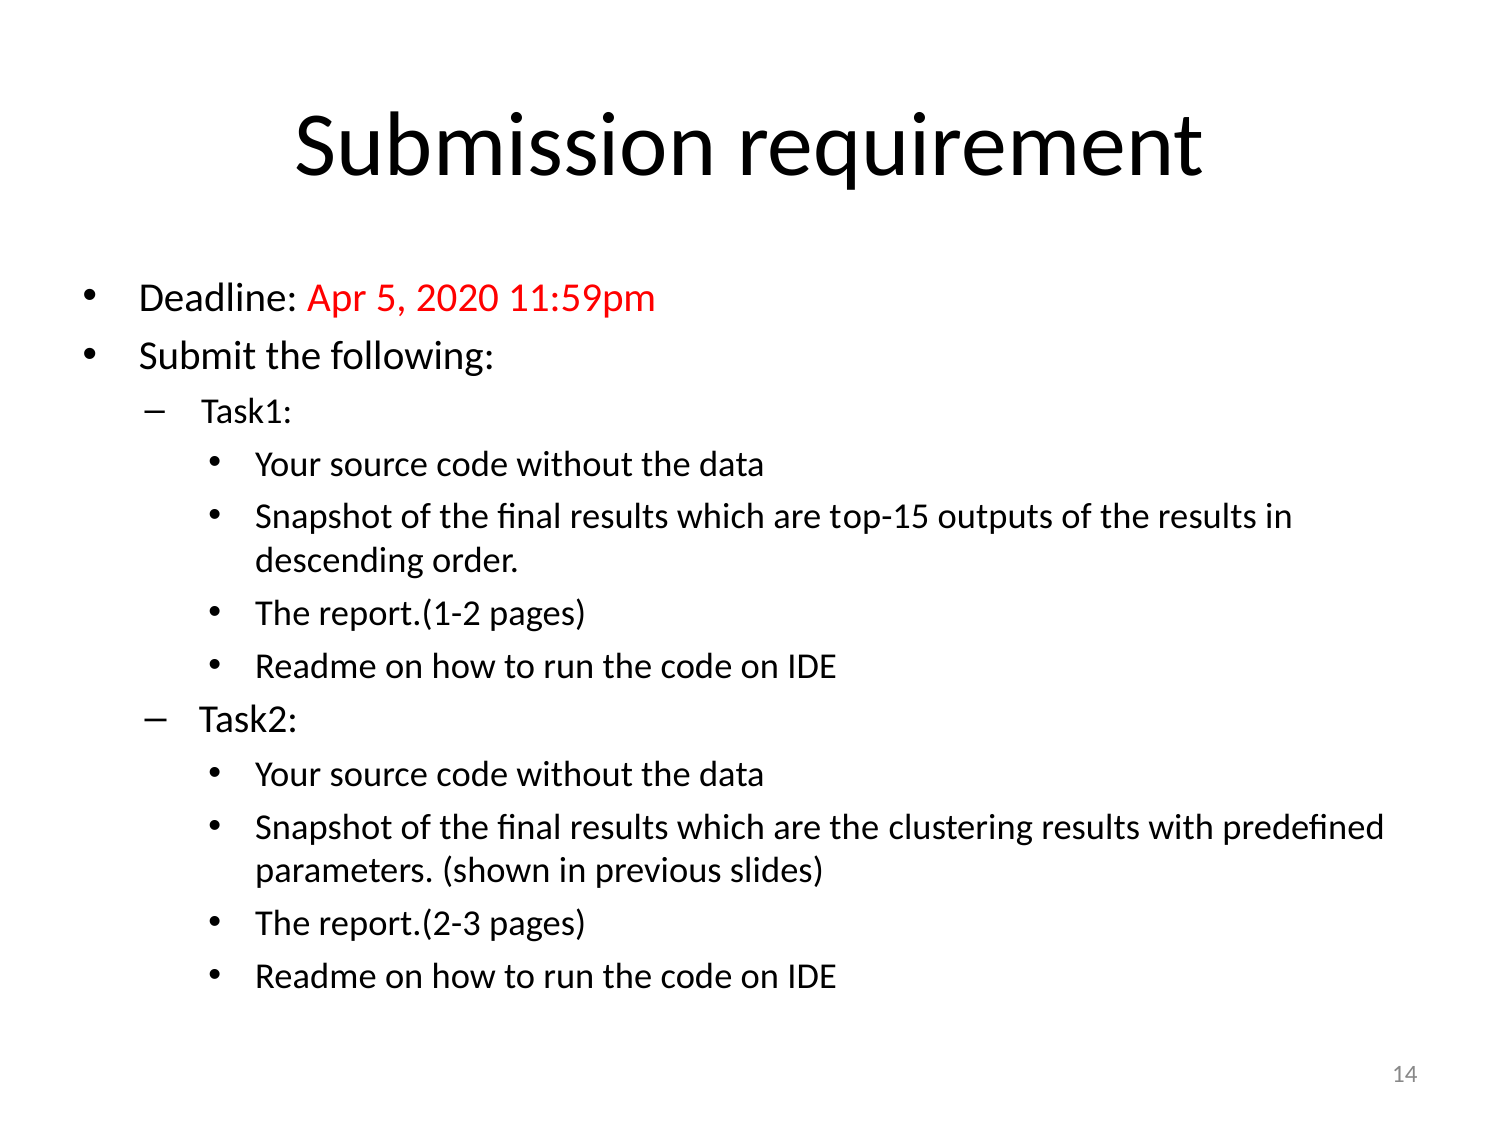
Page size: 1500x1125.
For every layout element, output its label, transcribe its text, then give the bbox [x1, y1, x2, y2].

slide_number 14 [1381, 1050, 1426, 1096]
title Submission requirement [74, 44, 1426, 234]
list Deadline: Apr 5, 2020 11:59pm Submit the following: Task1: Your source code without the data Snapshot of the final results which are top-15 outputs of the results in descending order. The report.(1-2 pages) Readme on how to run the code on IDE Task2: Your source code without the data Snapshot of the final results which are the clustering results with predefined parameters. (shown in previous slides) The report.(2-3 pages) Readme on how to run the code on IDE [74, 261, 1426, 1006]
